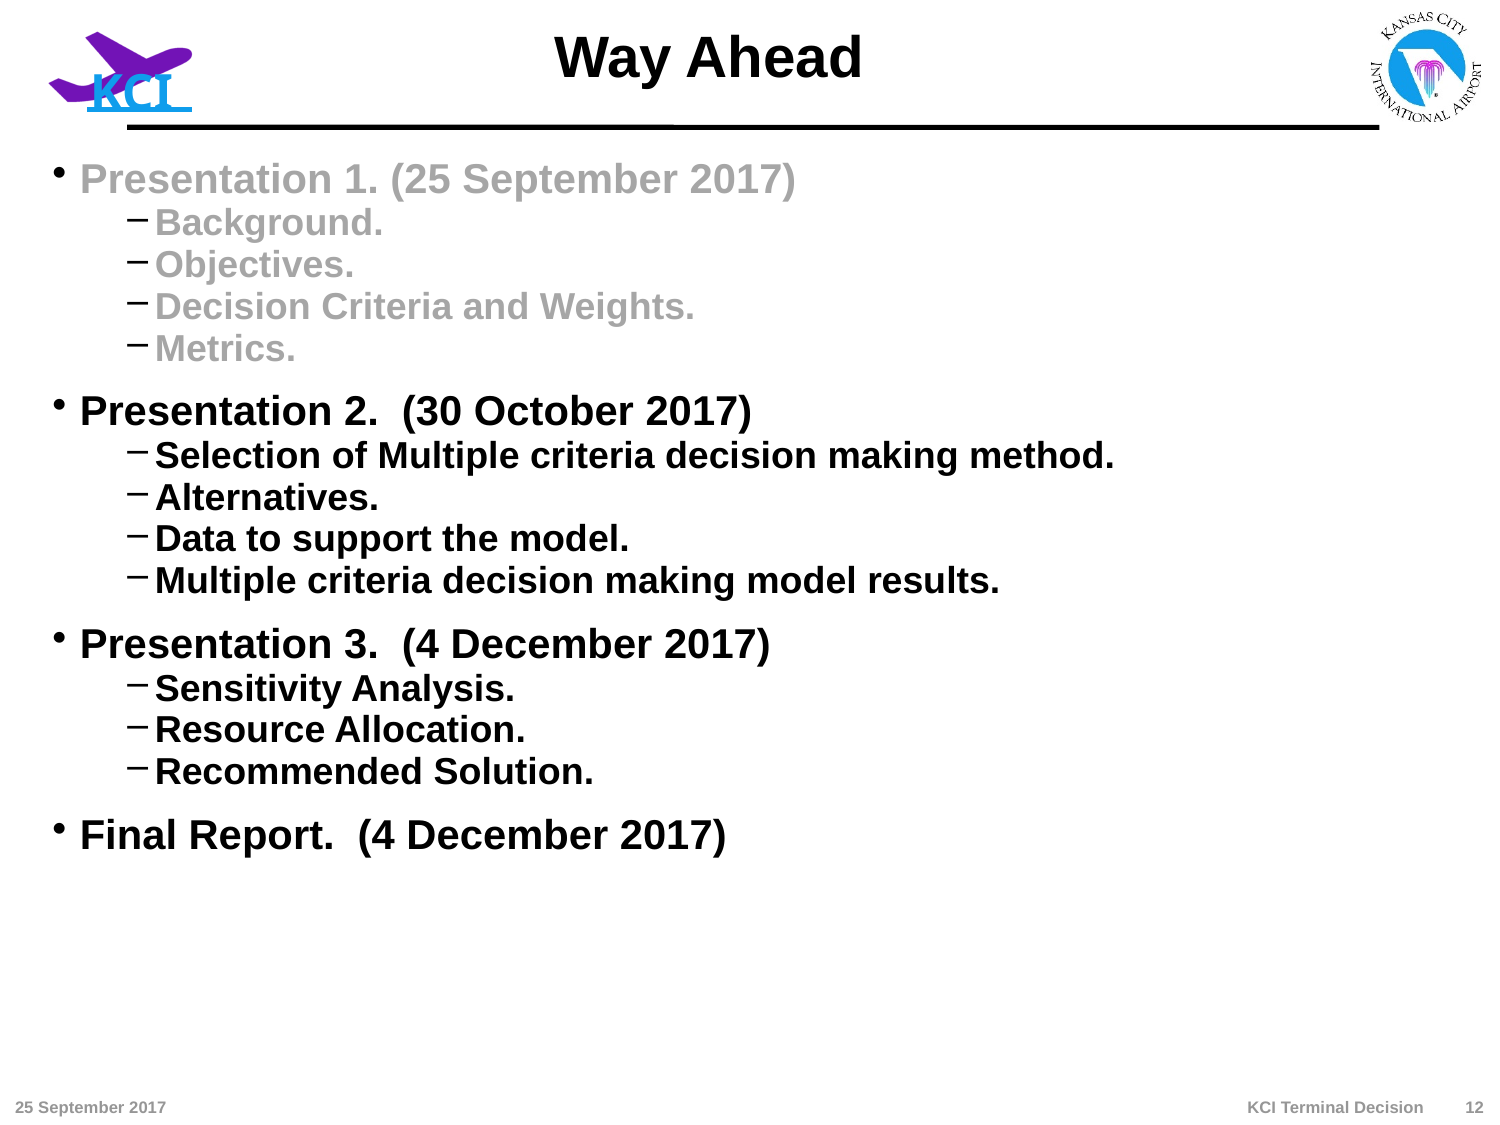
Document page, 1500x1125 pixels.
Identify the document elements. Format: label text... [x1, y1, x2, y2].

picture [1371, 12, 1481, 122]
list Presentation 1. (25 September 2017) Background. Objectives. Decision Criteria and Weights. Metrics. Presentation 2. (30 October 2017) Selection of Multiple criteria decision making method. Alternatives. Data to support the model. Multiple criteria decision making model results. Presentation 3. (4 December 2017) Sensitivity Analysis. Resource Allocation. Recommended Solution. Final Report. (4 December 2017) [36, 149, 1463, 1074]
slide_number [0, 1086, 301, 1125]
footer KCI Terminal Decision [989, 1086, 1440, 1125]
slide_number 12 [1440, 1086, 1500, 1125]
title Way Ahead [108, 0, 1310, 118]
